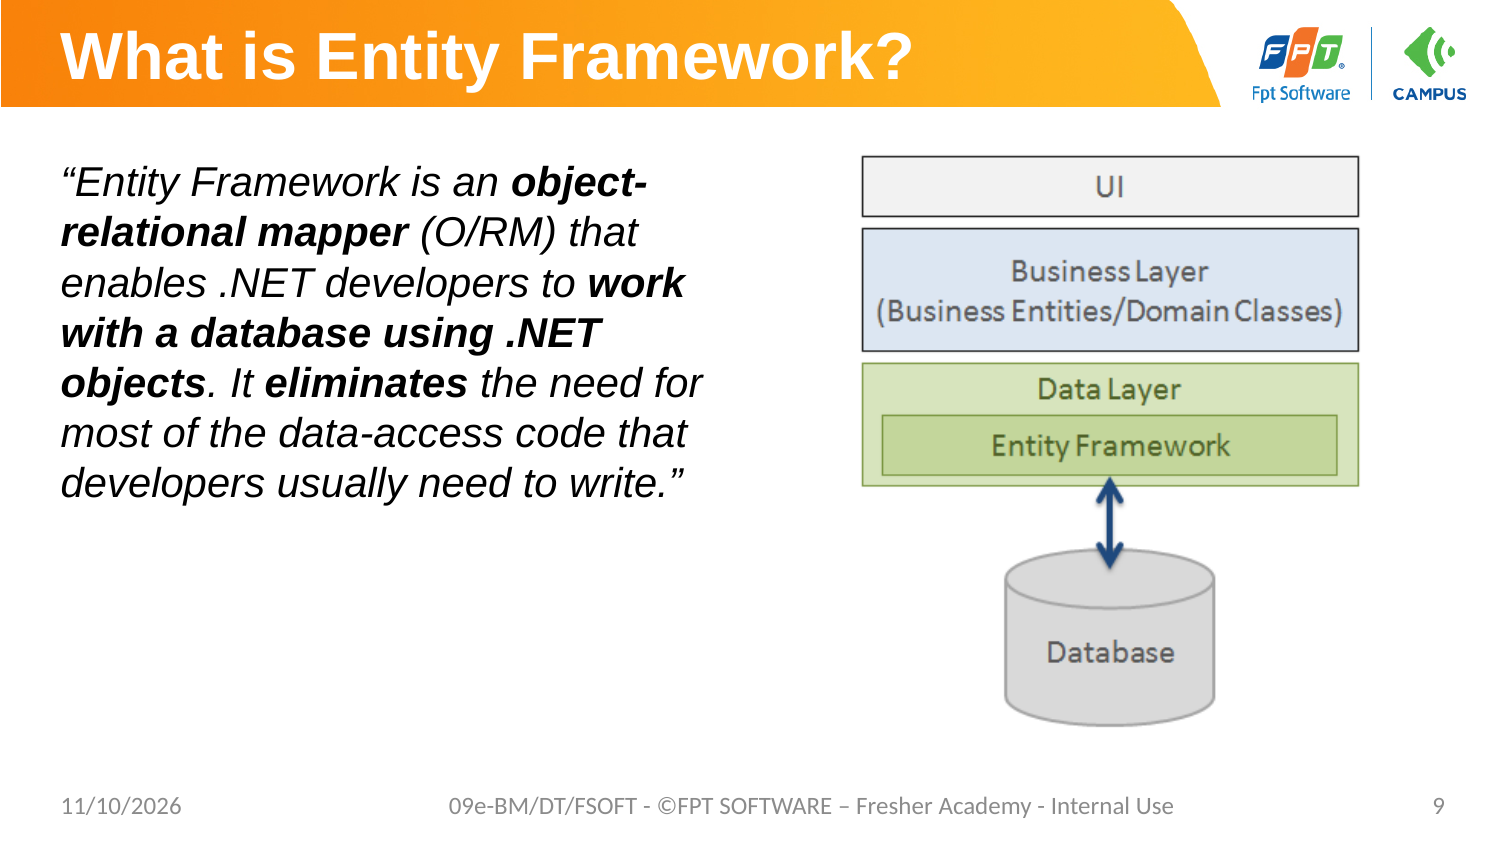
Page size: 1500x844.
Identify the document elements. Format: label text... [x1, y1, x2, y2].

picture [1, 0, 1499, 844]
title What is Entity Framework? [45, 0, 1176, 106]
footer 09e-BM/DT/FSOFT - ©FPT SOFTWARE – Fresher Academy - Internal Use [289, 782, 1335, 827]
list “Entity Framework is an object-relational mapper (O/RM) that enables .NET developers to work with a database using .NET objects. It eliminates the need for most of the data-access code that developers usually need to write.” [45, 147, 738, 767]
slide_number 9 [1350, 782, 1461, 827]
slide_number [45, 782, 270, 827]
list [855, 147, 1367, 730]
